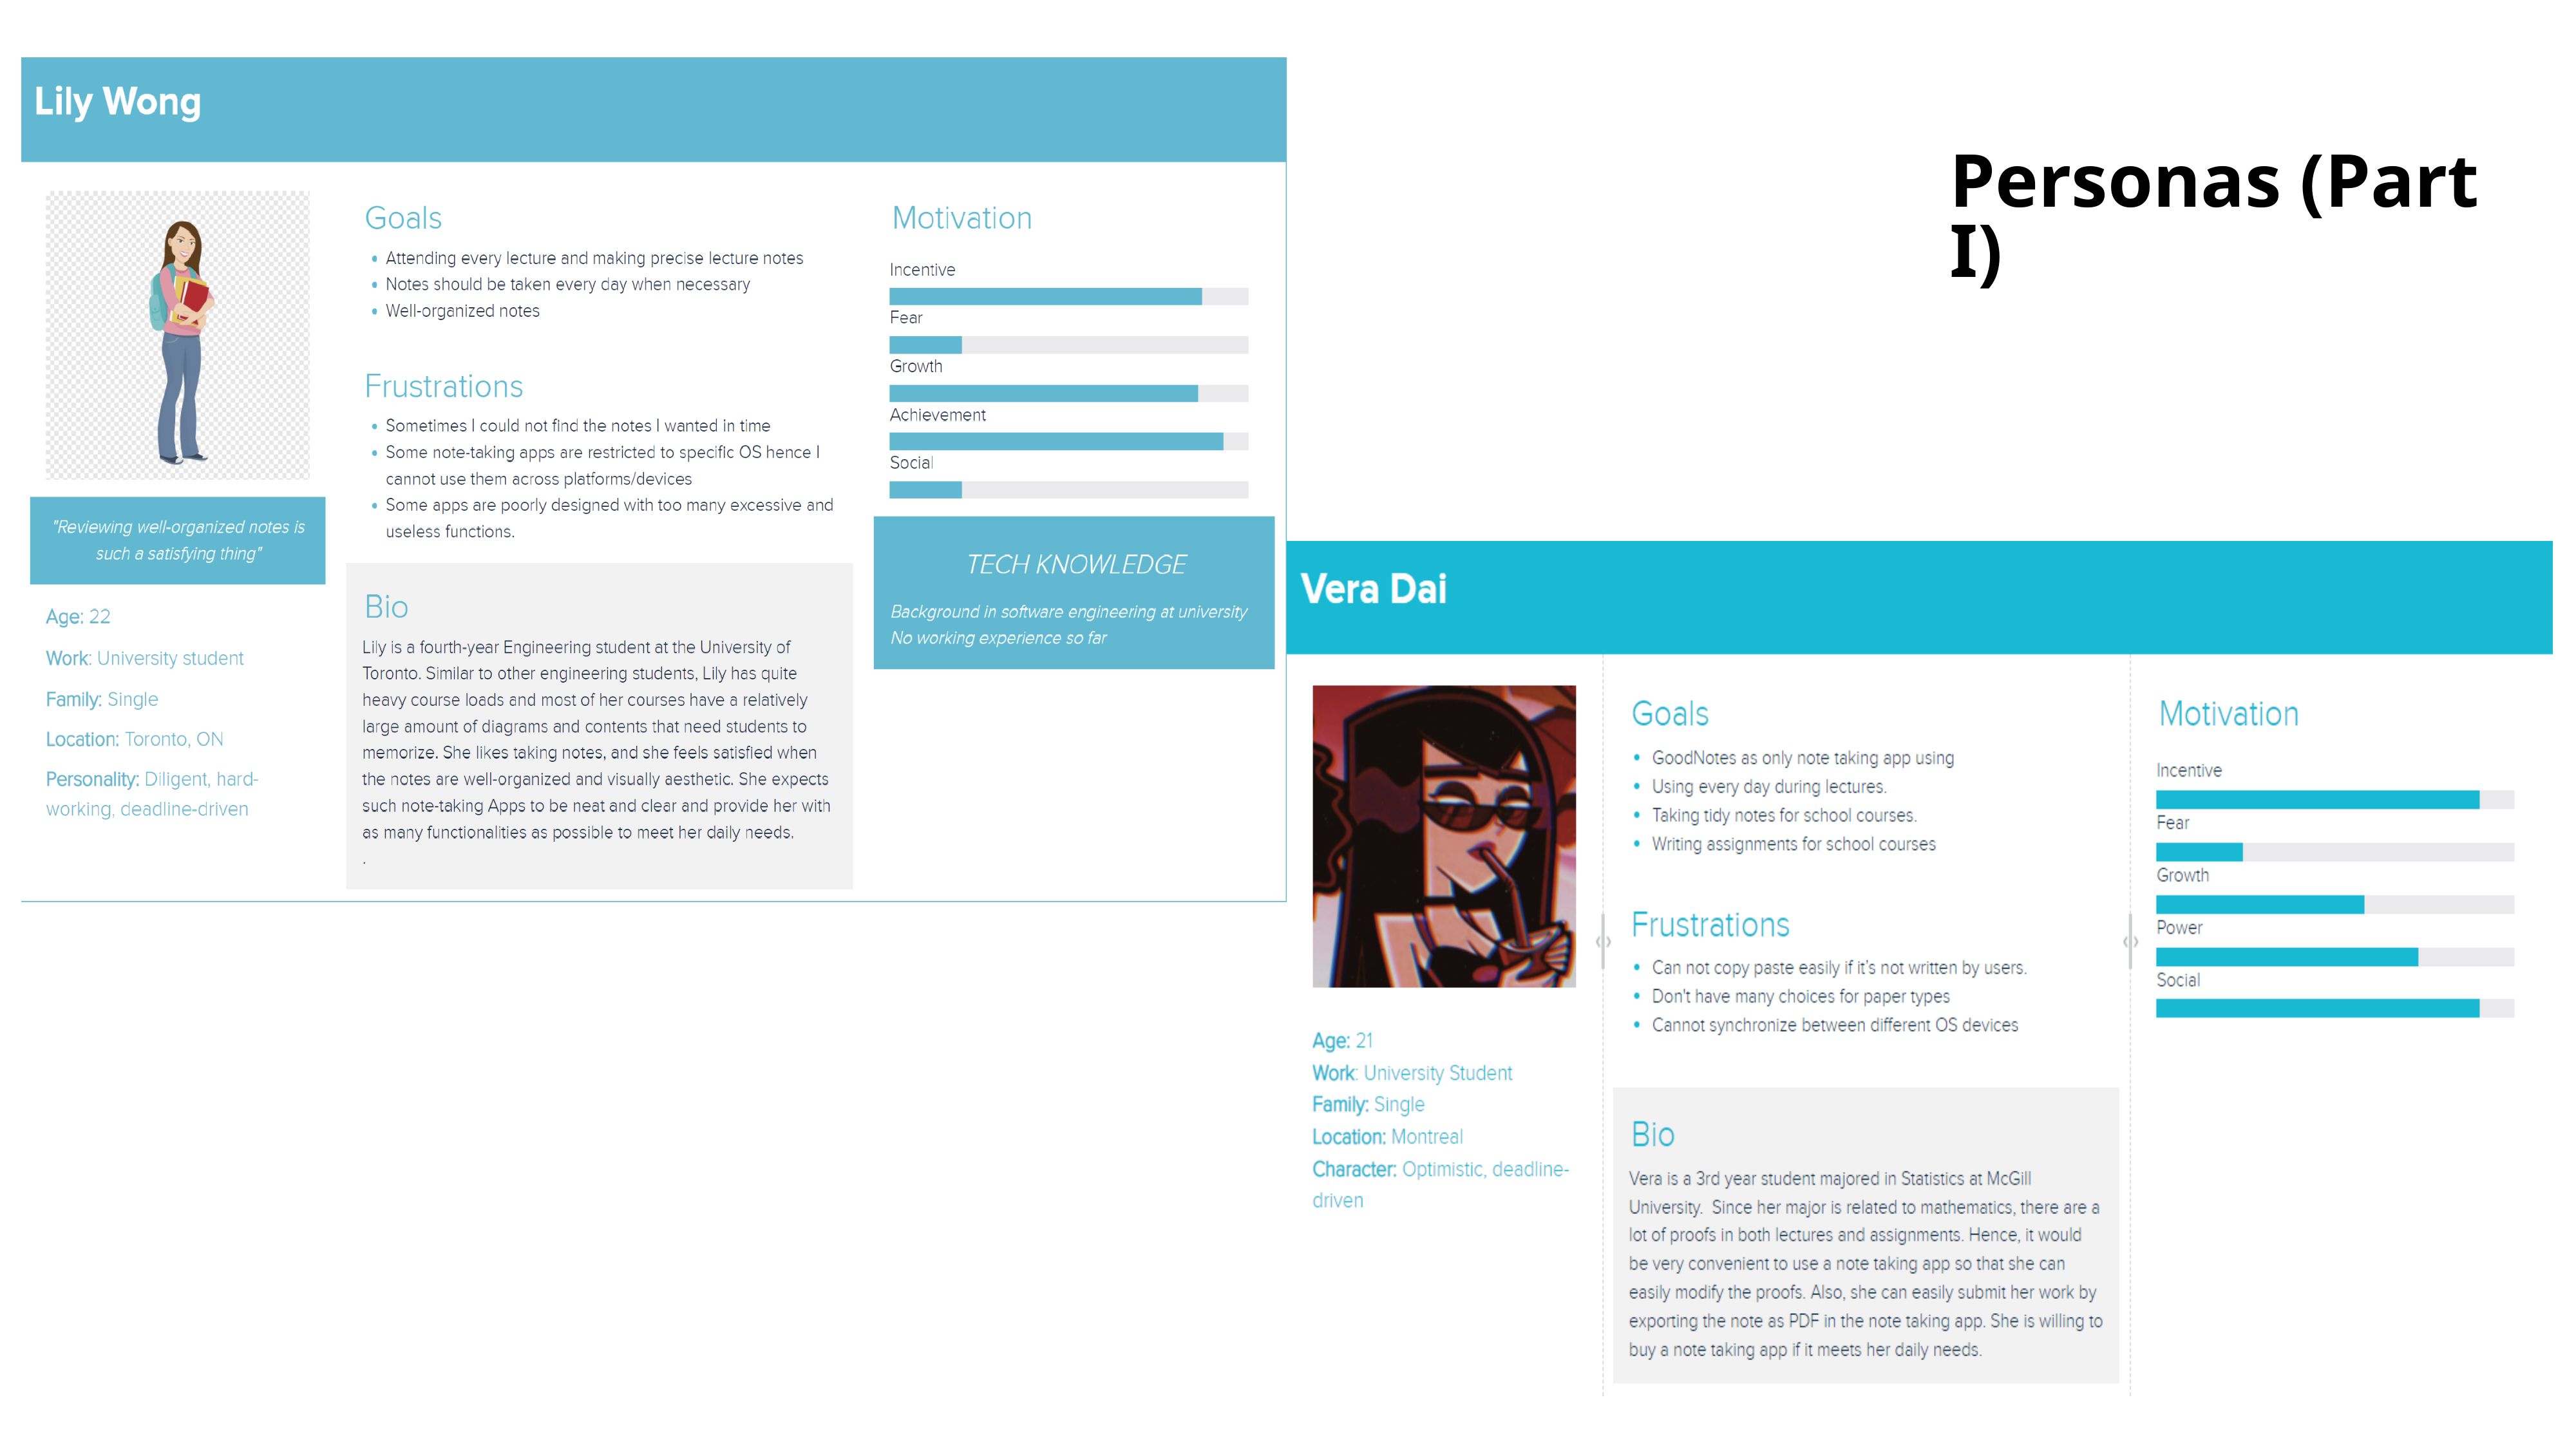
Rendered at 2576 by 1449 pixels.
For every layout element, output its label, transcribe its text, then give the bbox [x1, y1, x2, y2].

picture [21, 57, 2553, 1396]
title Personas (Part I) [1944, 146, 2490, 298]
